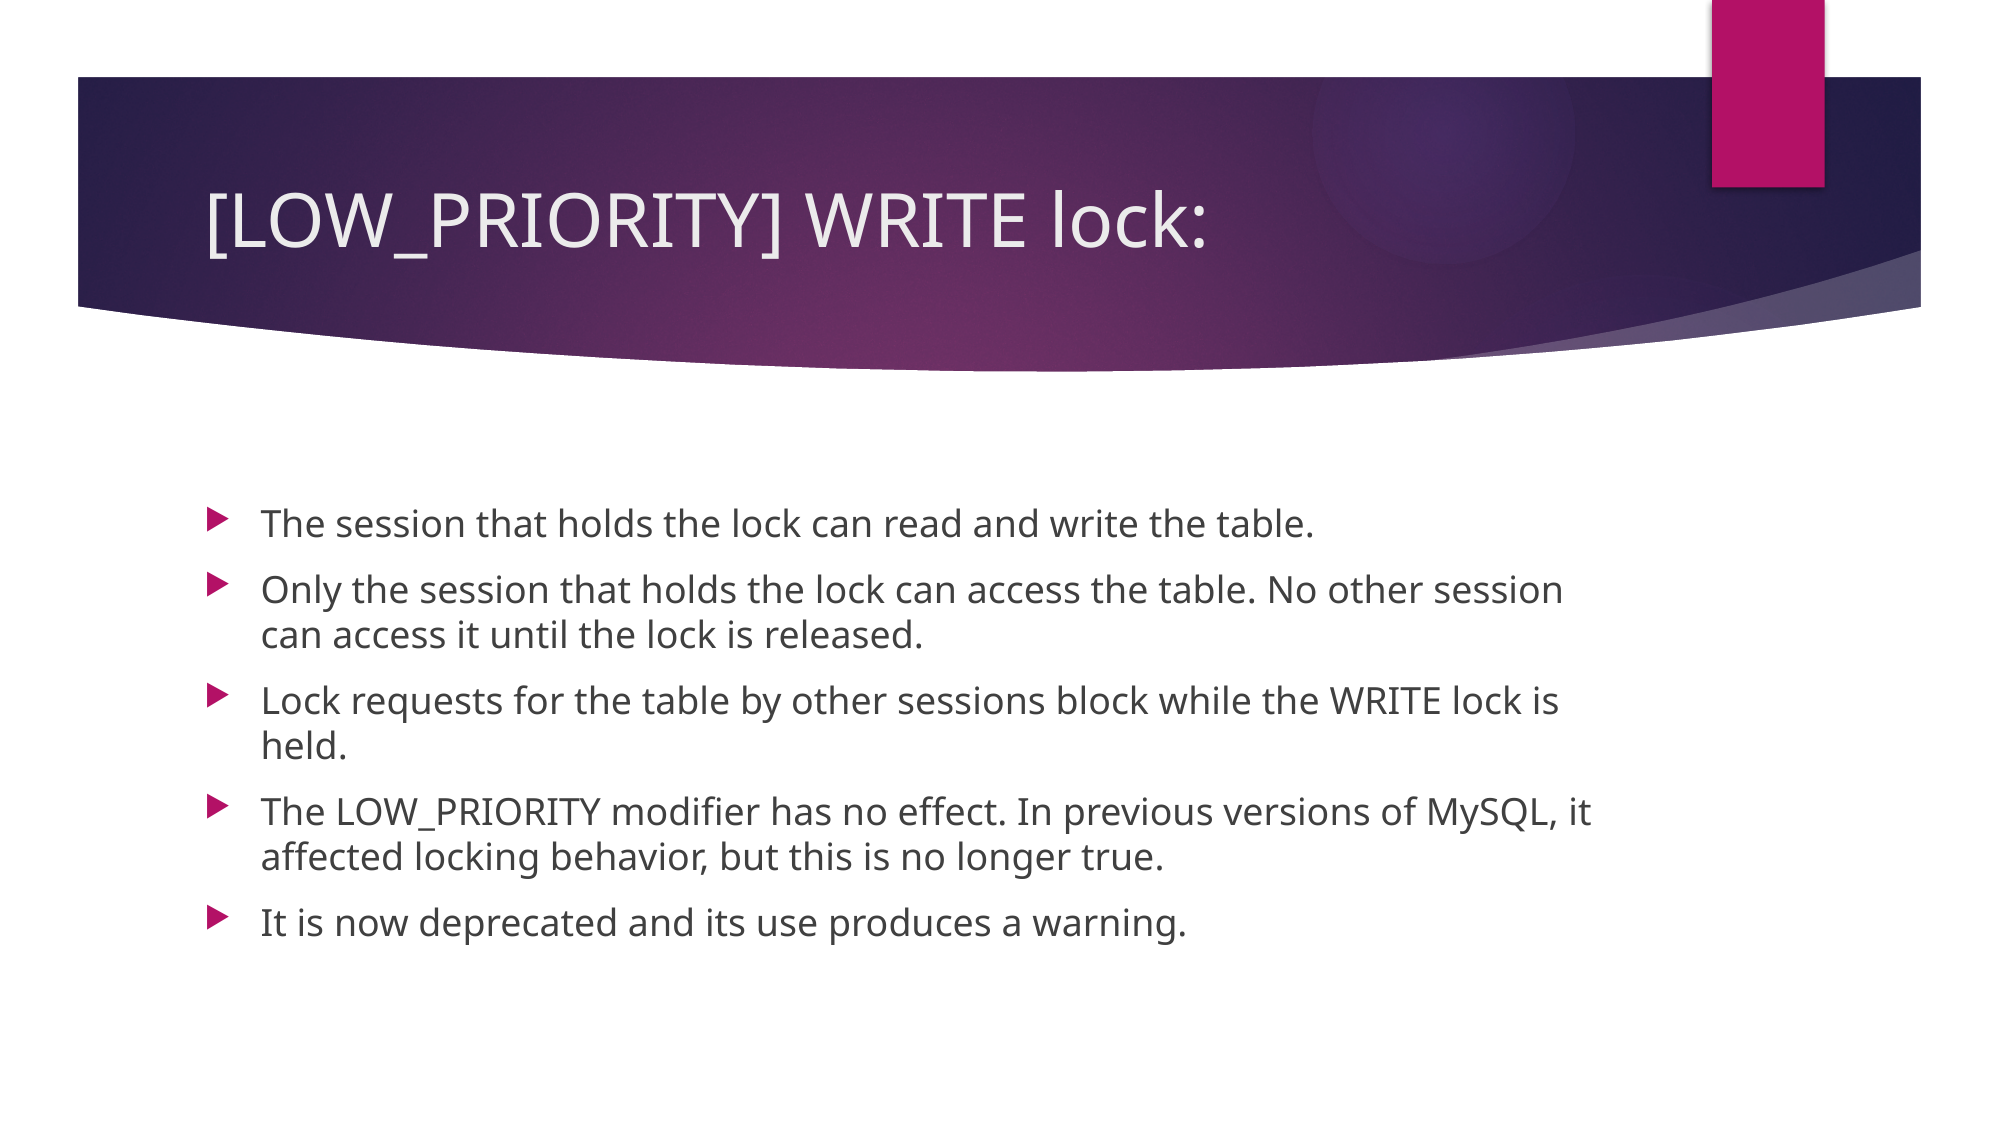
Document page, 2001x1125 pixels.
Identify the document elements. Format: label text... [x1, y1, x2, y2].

title [LOW_PRIORITY] WRITE lock: [189, 159, 1627, 276]
list The session that holds the lock can read and write the table. Only the session that holds the lock can access the table. No other session can access it until the lock is released. Lock requests for the table by other sessions block while the WRITE lock is held. The LOW_PRIORITY modifier has no effect. In previous versions of MySQL, it affected locking behavior, but this is no longer true. It is now deprecated and its use produces a warning. [189, 427, 1638, 988]
